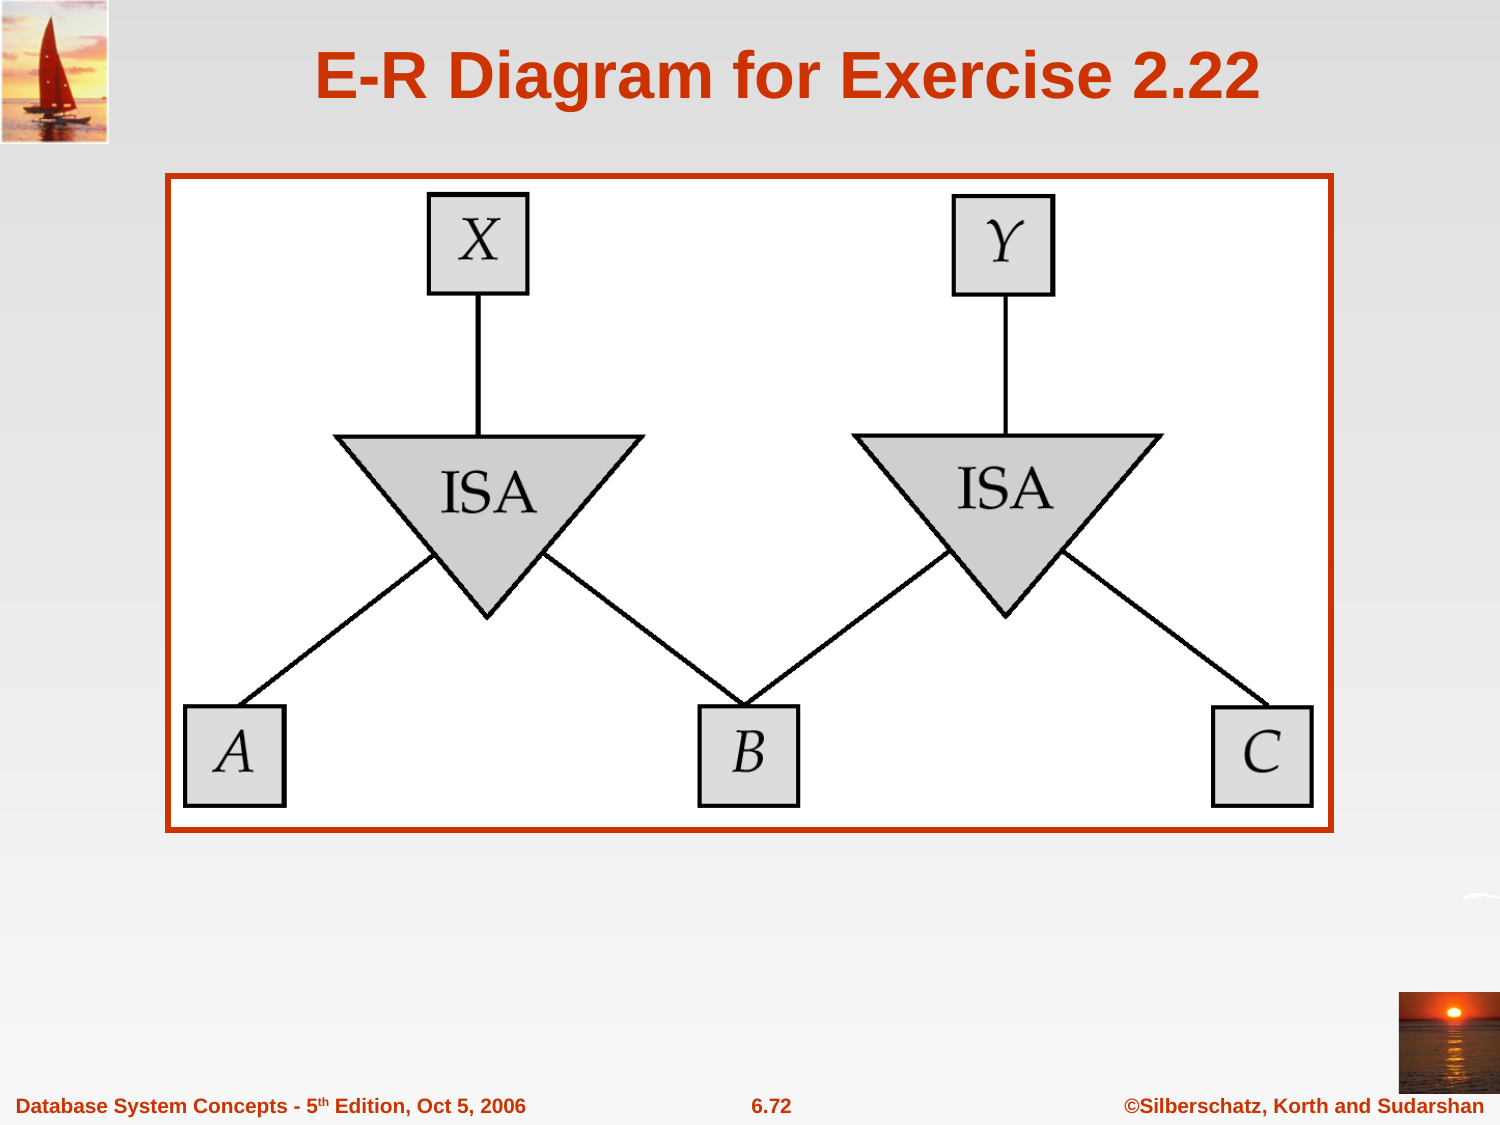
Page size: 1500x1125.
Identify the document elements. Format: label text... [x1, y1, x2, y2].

picture [1398, 992, 1500, 1094]
picture [0, 0, 109, 144]
title E-R Diagram for Exercise 2.22 [125, 18, 1452, 120]
picture [170, 178, 1329, 828]
